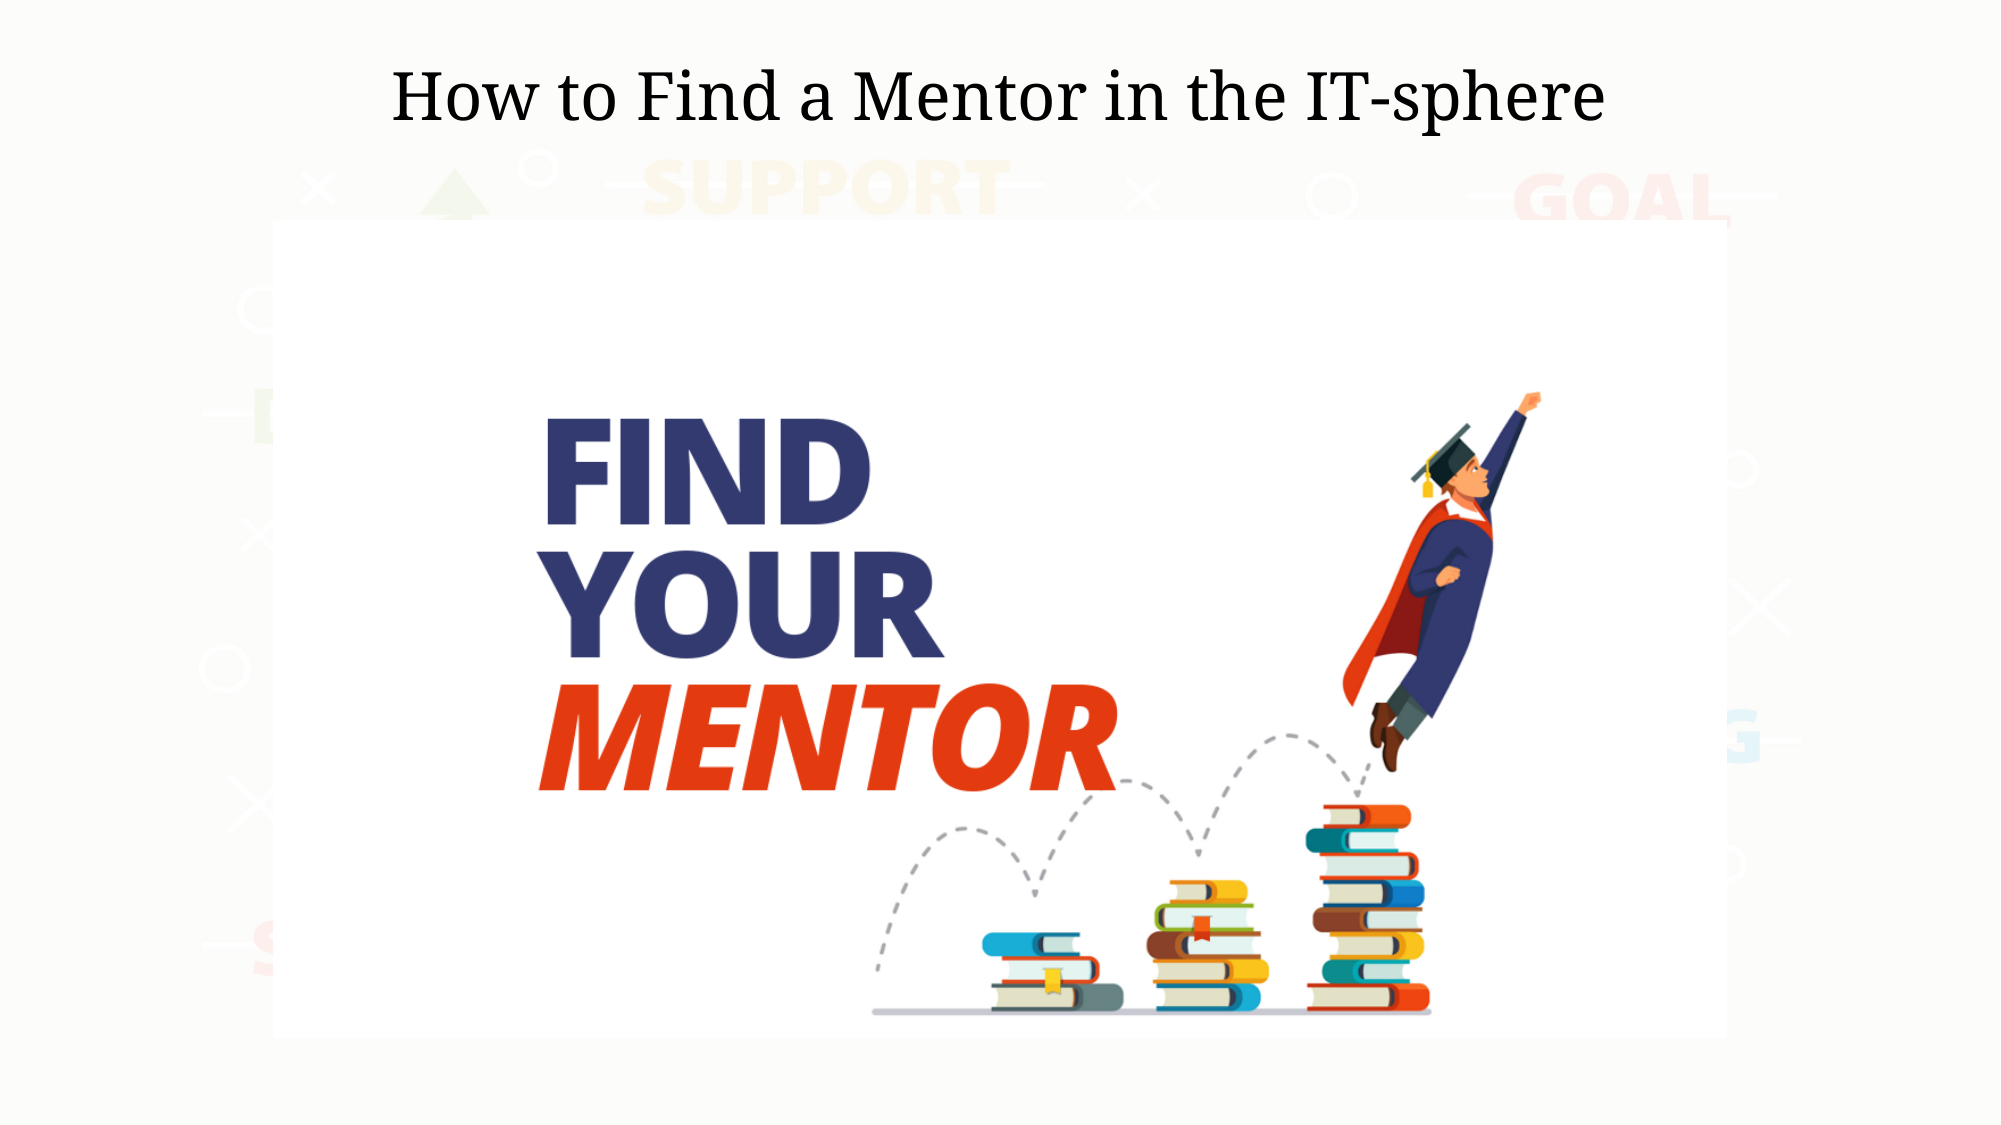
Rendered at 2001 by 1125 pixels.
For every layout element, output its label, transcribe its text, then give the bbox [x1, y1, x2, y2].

picture [273, 220, 1727, 1038]
title How to Find a Mentor in the IT-sphere [137, 29, 1863, 168]
